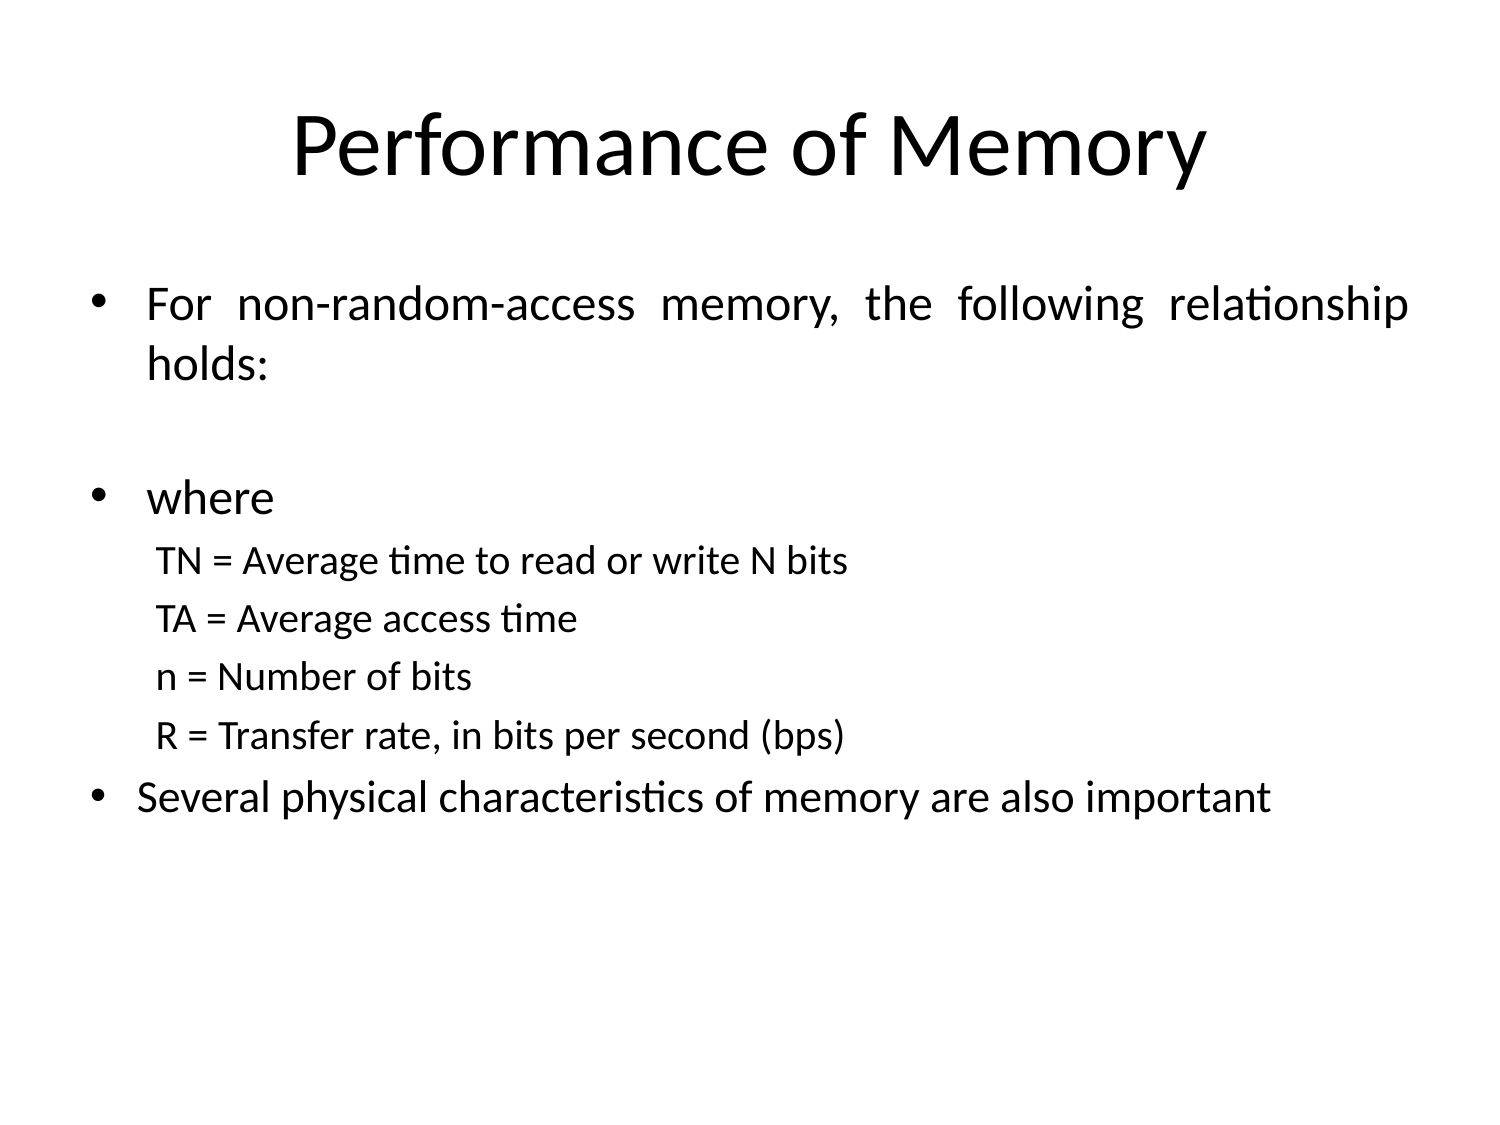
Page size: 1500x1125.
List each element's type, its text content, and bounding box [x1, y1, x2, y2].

title Performance of Memory [75, 45, 1425, 233]
